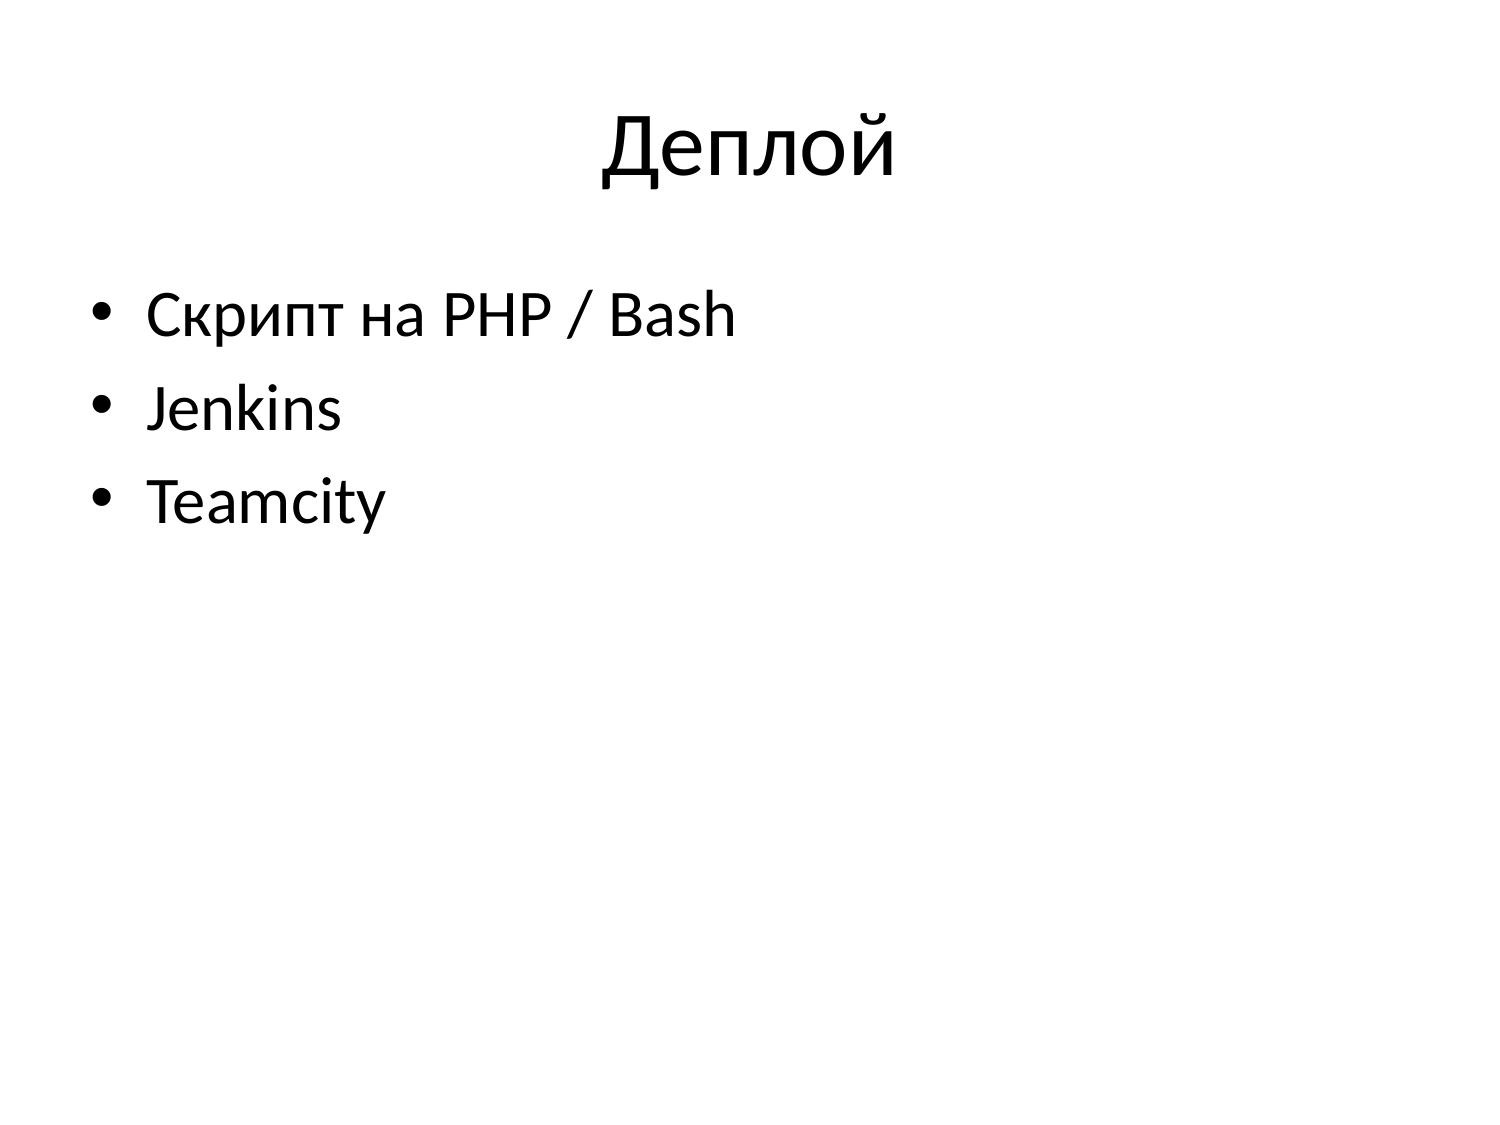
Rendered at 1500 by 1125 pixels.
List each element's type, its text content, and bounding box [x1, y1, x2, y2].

title Деплой [75, 45, 1425, 233]
list Скрипт на PHP / Bash Jenkins Teamcity [75, 262, 1425, 1005]
